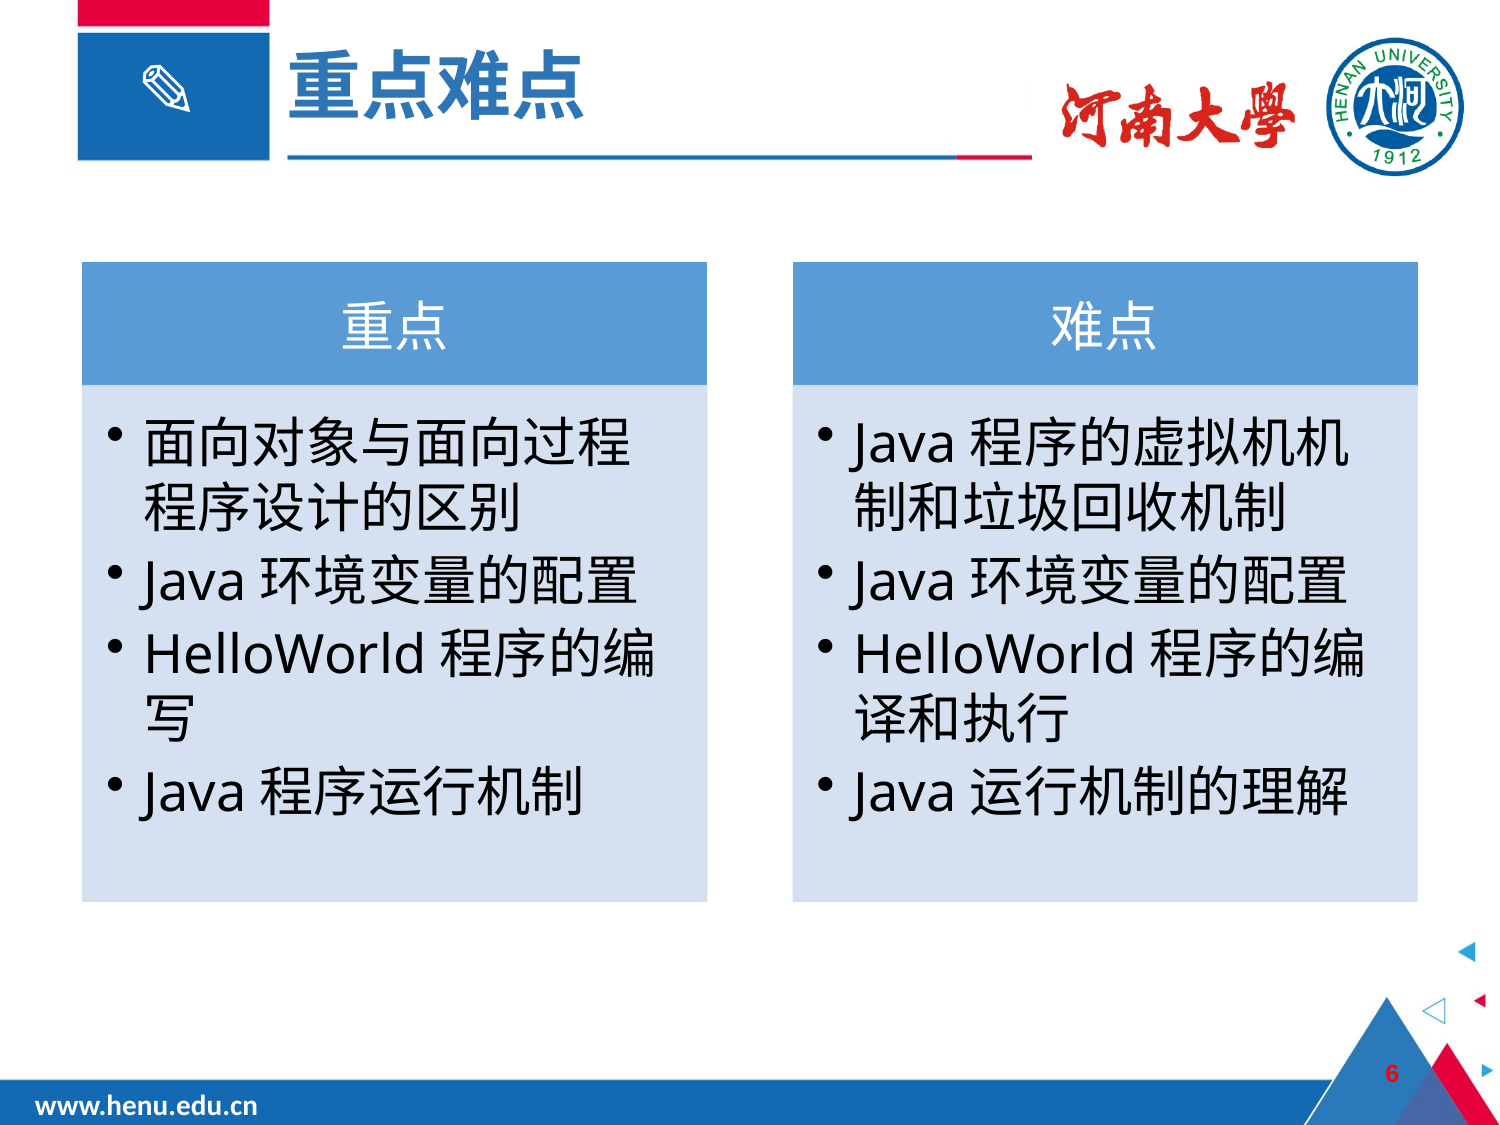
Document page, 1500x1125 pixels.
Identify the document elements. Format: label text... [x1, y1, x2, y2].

picture [0, 0, 1500, 1125]
title 重点难点 [271, 25, 1046, 153]
slide_number 6 [1076, 1042, 1415, 1103]
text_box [83, 261, 1417, 903]
